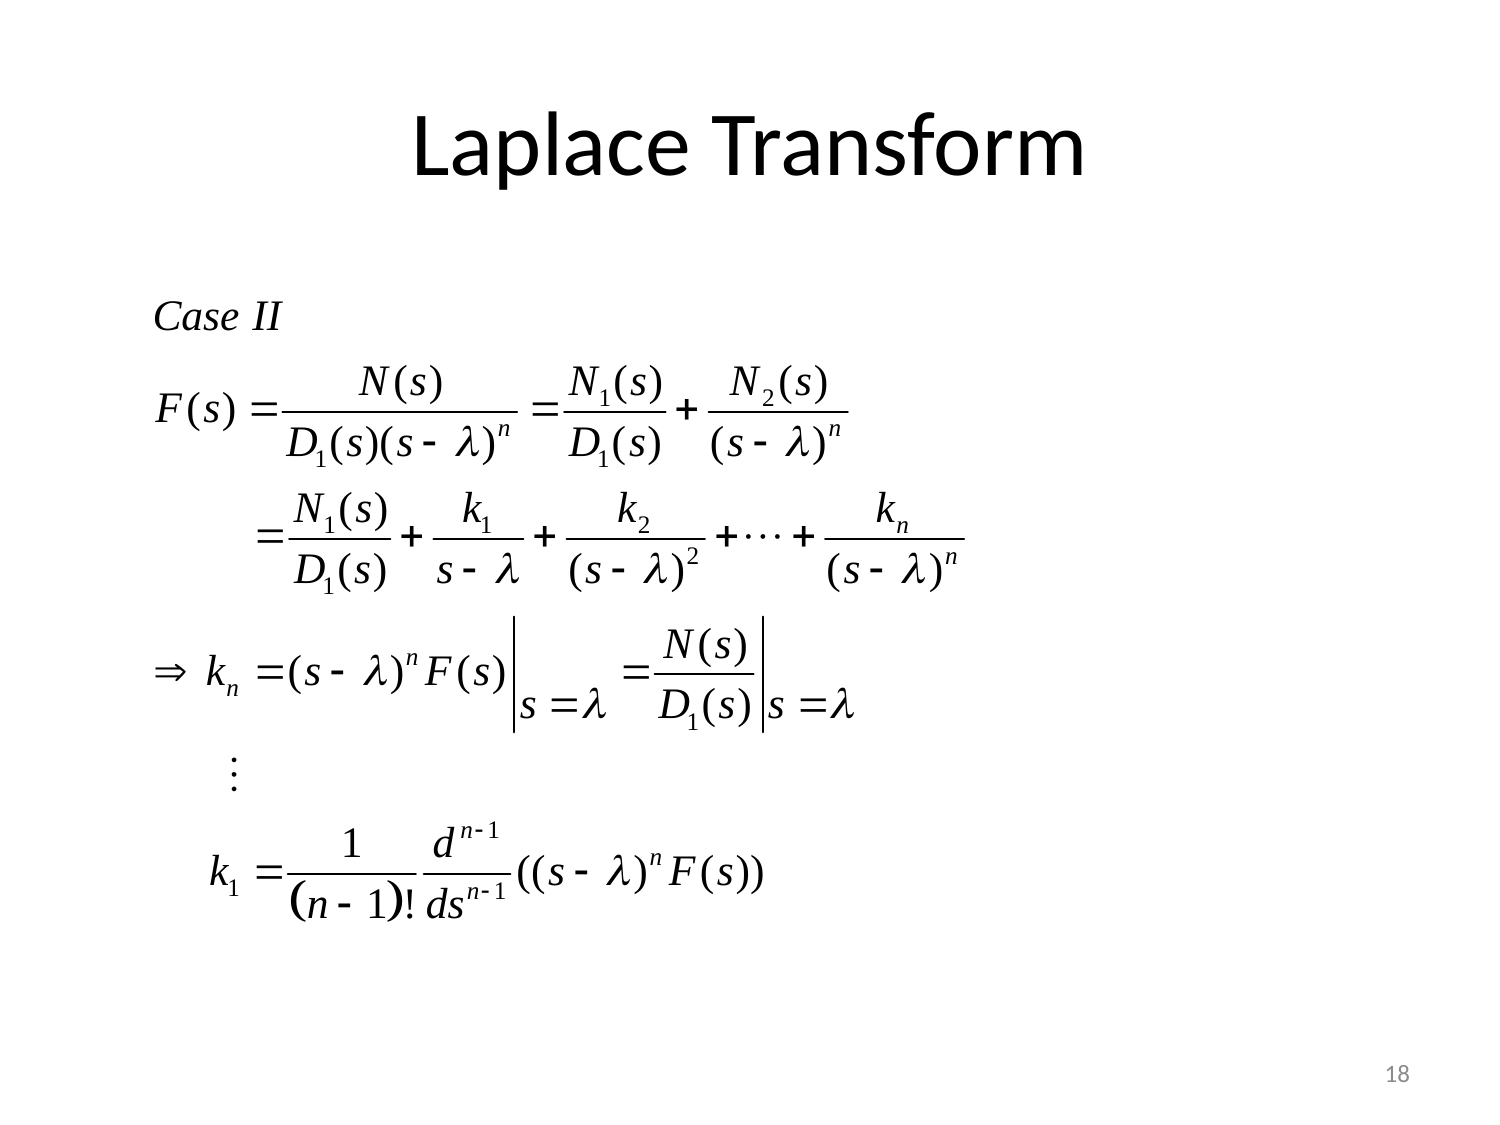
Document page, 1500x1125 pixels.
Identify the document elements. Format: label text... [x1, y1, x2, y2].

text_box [147, 290, 975, 944]
slide_number 18 [1074, 1042, 1425, 1103]
title Laplace Transform [75, 45, 1425, 233]
